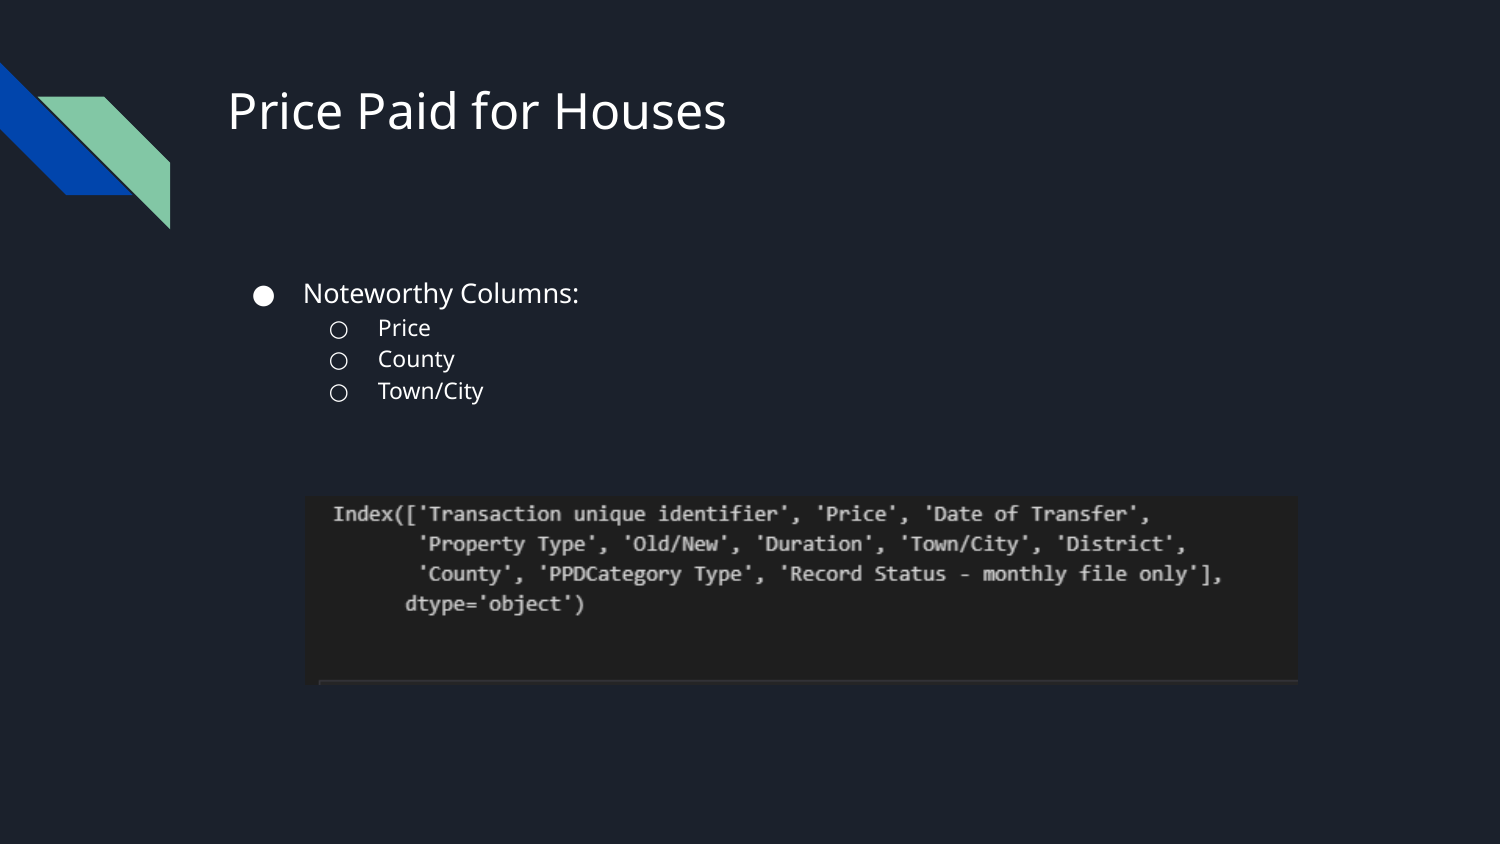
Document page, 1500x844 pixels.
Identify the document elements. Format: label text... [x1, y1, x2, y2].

picture [305, 496, 1299, 685]
list Noteworthy Columns: Price County Town/City [212, 257, 1368, 735]
title Price Paid for Houses [212, 64, 1368, 215]
